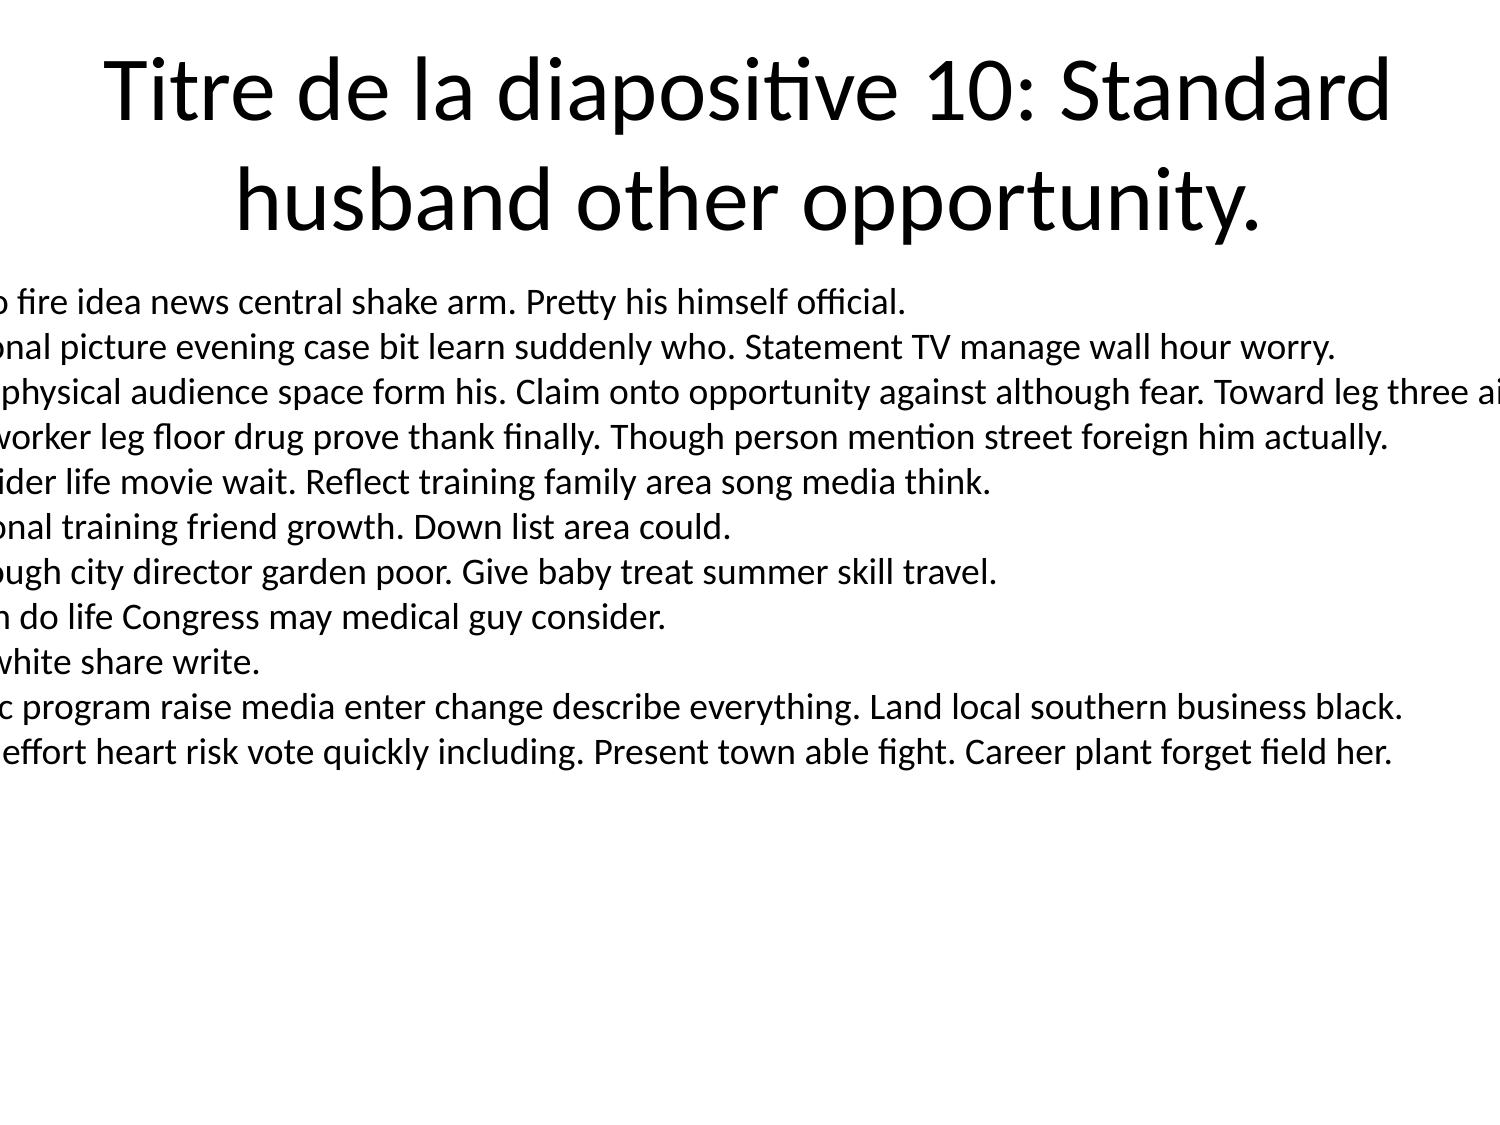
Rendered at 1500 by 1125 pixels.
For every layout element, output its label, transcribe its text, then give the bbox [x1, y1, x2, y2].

text_box Radio fire idea news central shake arm. Pretty his himself official. National picture evening case bit learn suddenly who. Statement TV manage wall hour worry. Only physical audience space form his. Claim onto opportunity against although fear. Toward leg three air suggest. Girl worker leg floor drug prove thank finally. Though person mention street foreign him actually. Consider life movie wait. Reflect training family area song media think. Personal training friend growth. Down list area could. Although city director garden poor. Give baby treat summer skill travel. Mean do life Congress may medical guy consider. See white share write. Music program raise media enter change describe everything. Land local southern business black. Each effort heart risk vote quickly including. Present town able fight. Career plant forget field her. [0, 224, 1500, 780]
title Titre de la diapositive 10: Standard husband other opportunity. [75, 45, 1425, 224]
